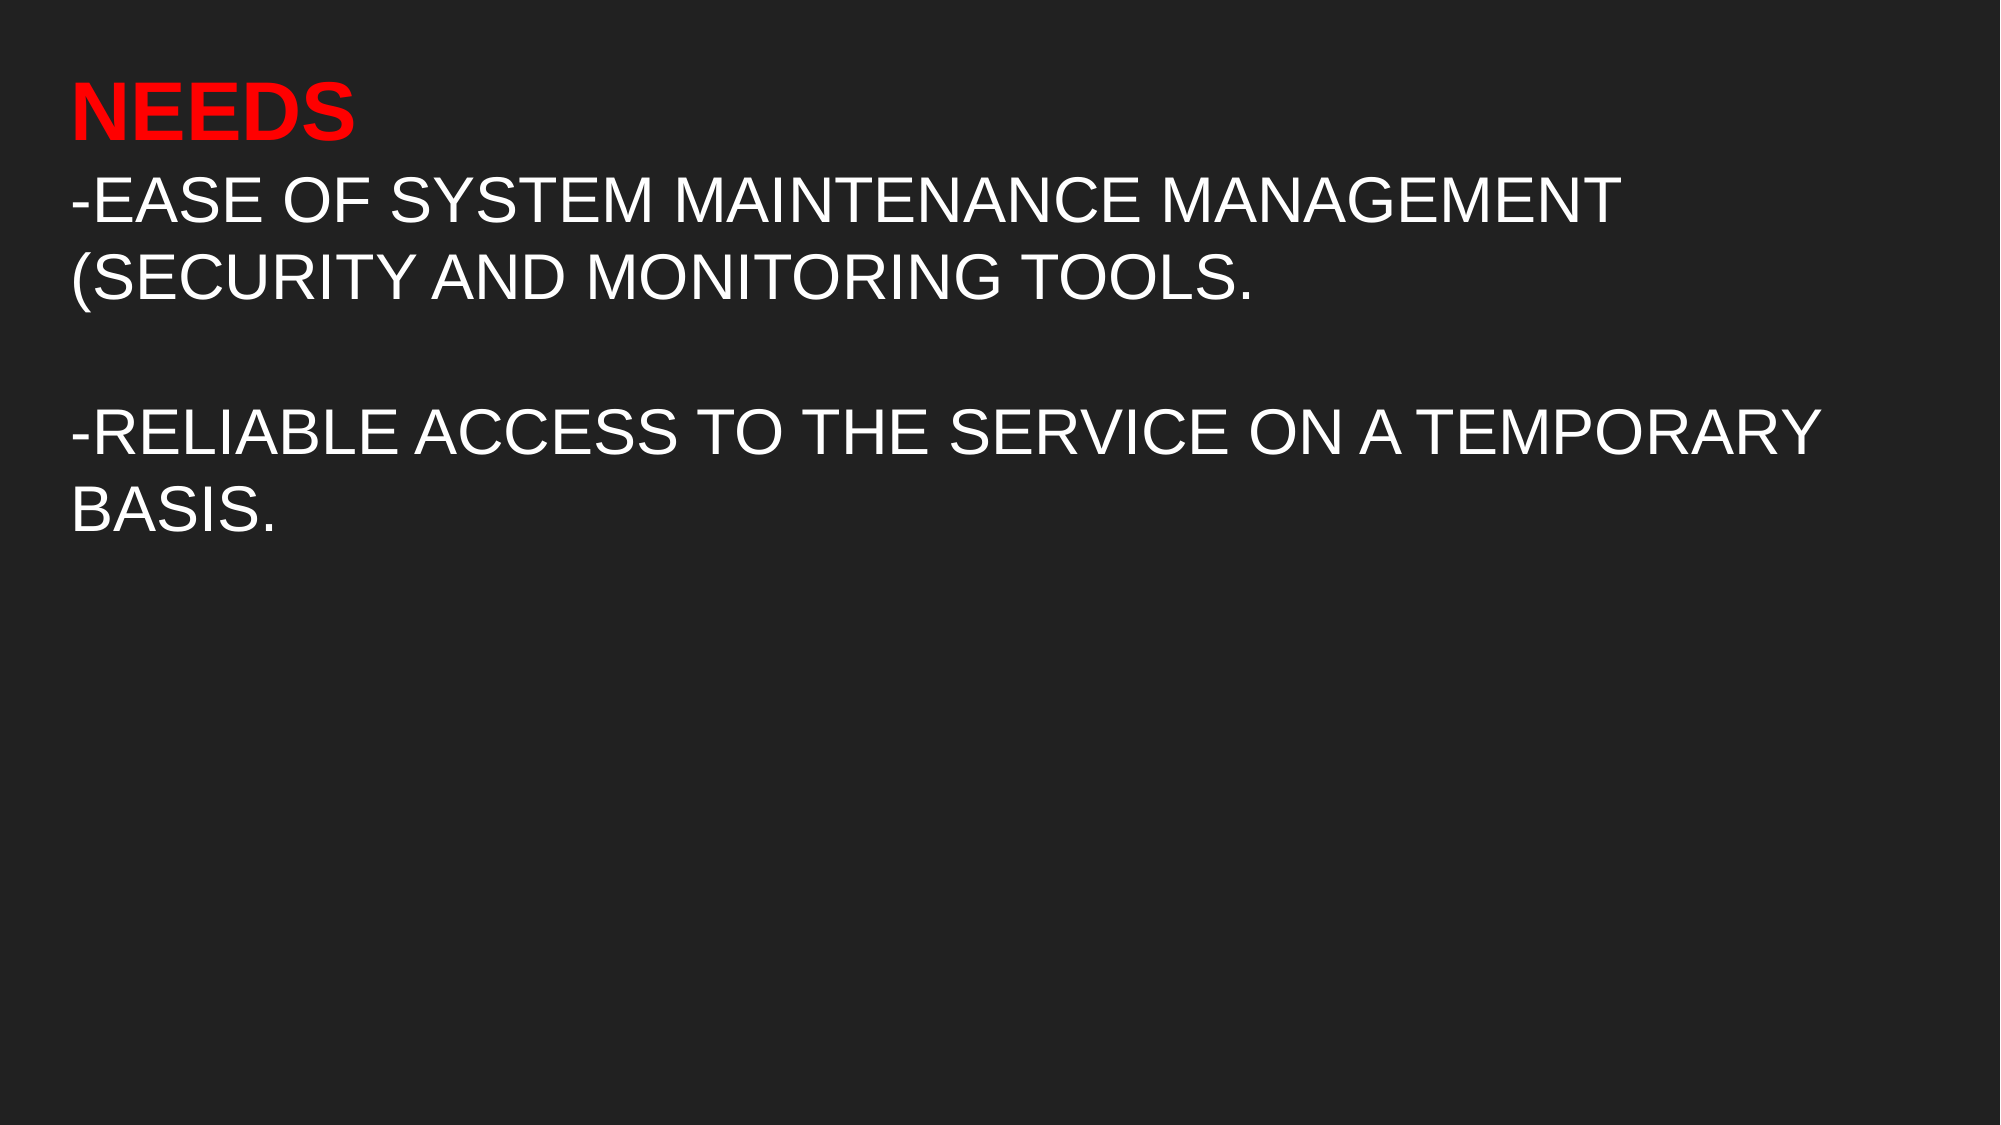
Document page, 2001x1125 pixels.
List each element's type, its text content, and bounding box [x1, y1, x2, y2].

text_box NEEDS -Ease of system maintenance management (security and monitoring tools. -Reliable access to the service on a temporary basis. [55, 50, 1955, 553]
